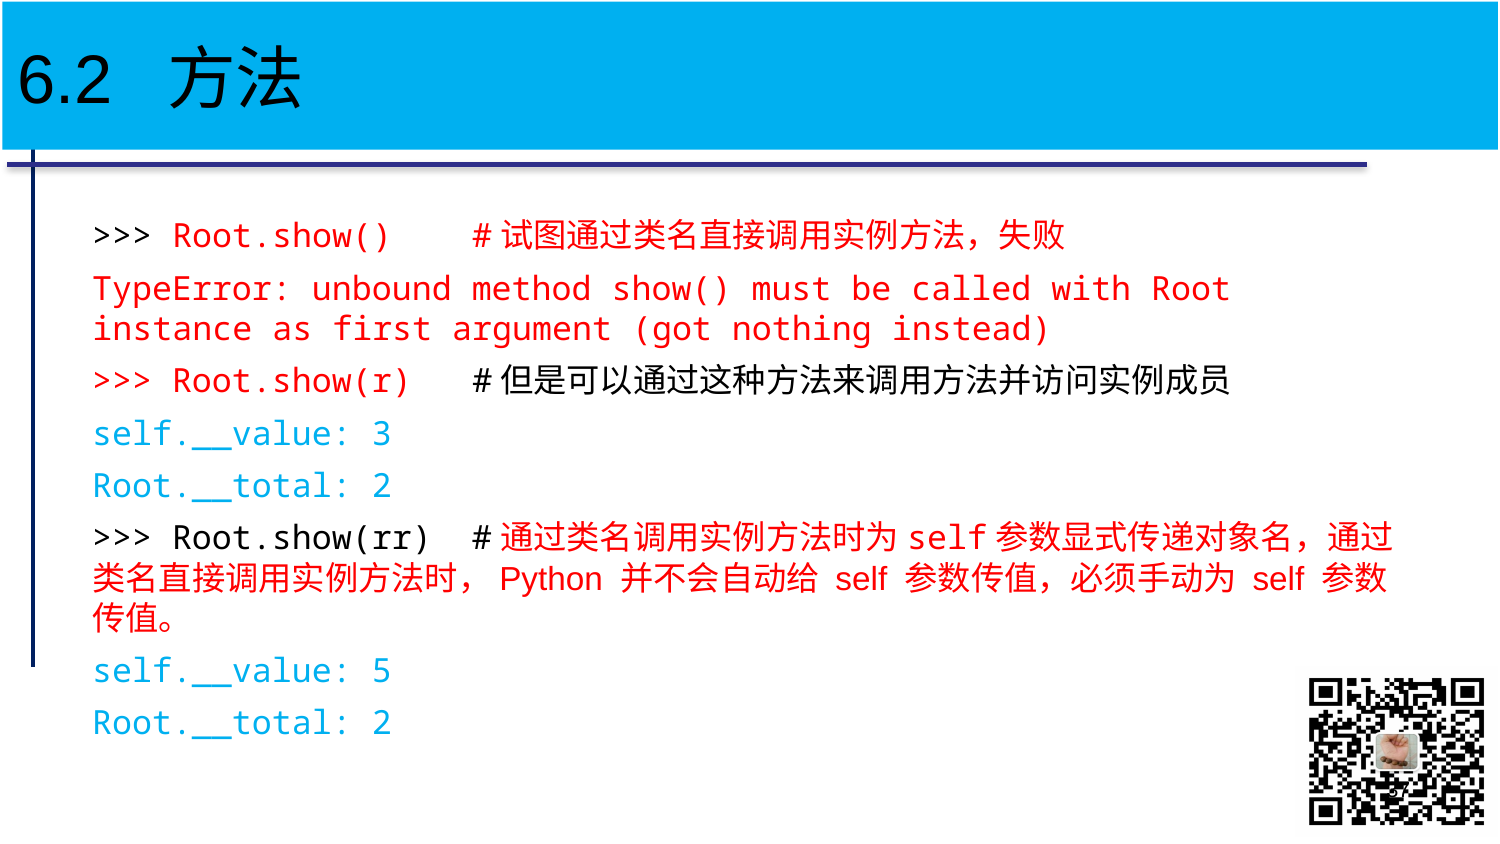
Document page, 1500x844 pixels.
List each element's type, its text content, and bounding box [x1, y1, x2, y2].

slide_number 37 [1074, 768, 1426, 828]
list >>> Root.show() #试图通过类名直接调用实例方法，失败 TypeError: unbound method show() must be called with Root instance as first argument (got nothing instead) >>> Root.show(r) #但是可以通过这种方法来调用方法并访问实例成员 self.__value: 3 Root.__total: 2 >>> Root.show(rr) #通过类名调用实例方法时为self参数显式传递对象名，通过类名直接调用实例方法时，Python 并不会自动给 self 参数传值，必须手动为 self 参数传值。 self.__value: 5 Root.__total: 2 [77, 207, 1426, 765]
picture [1295, 666, 1498, 837]
title 6.2 方法 [2, 1, 1499, 150]
